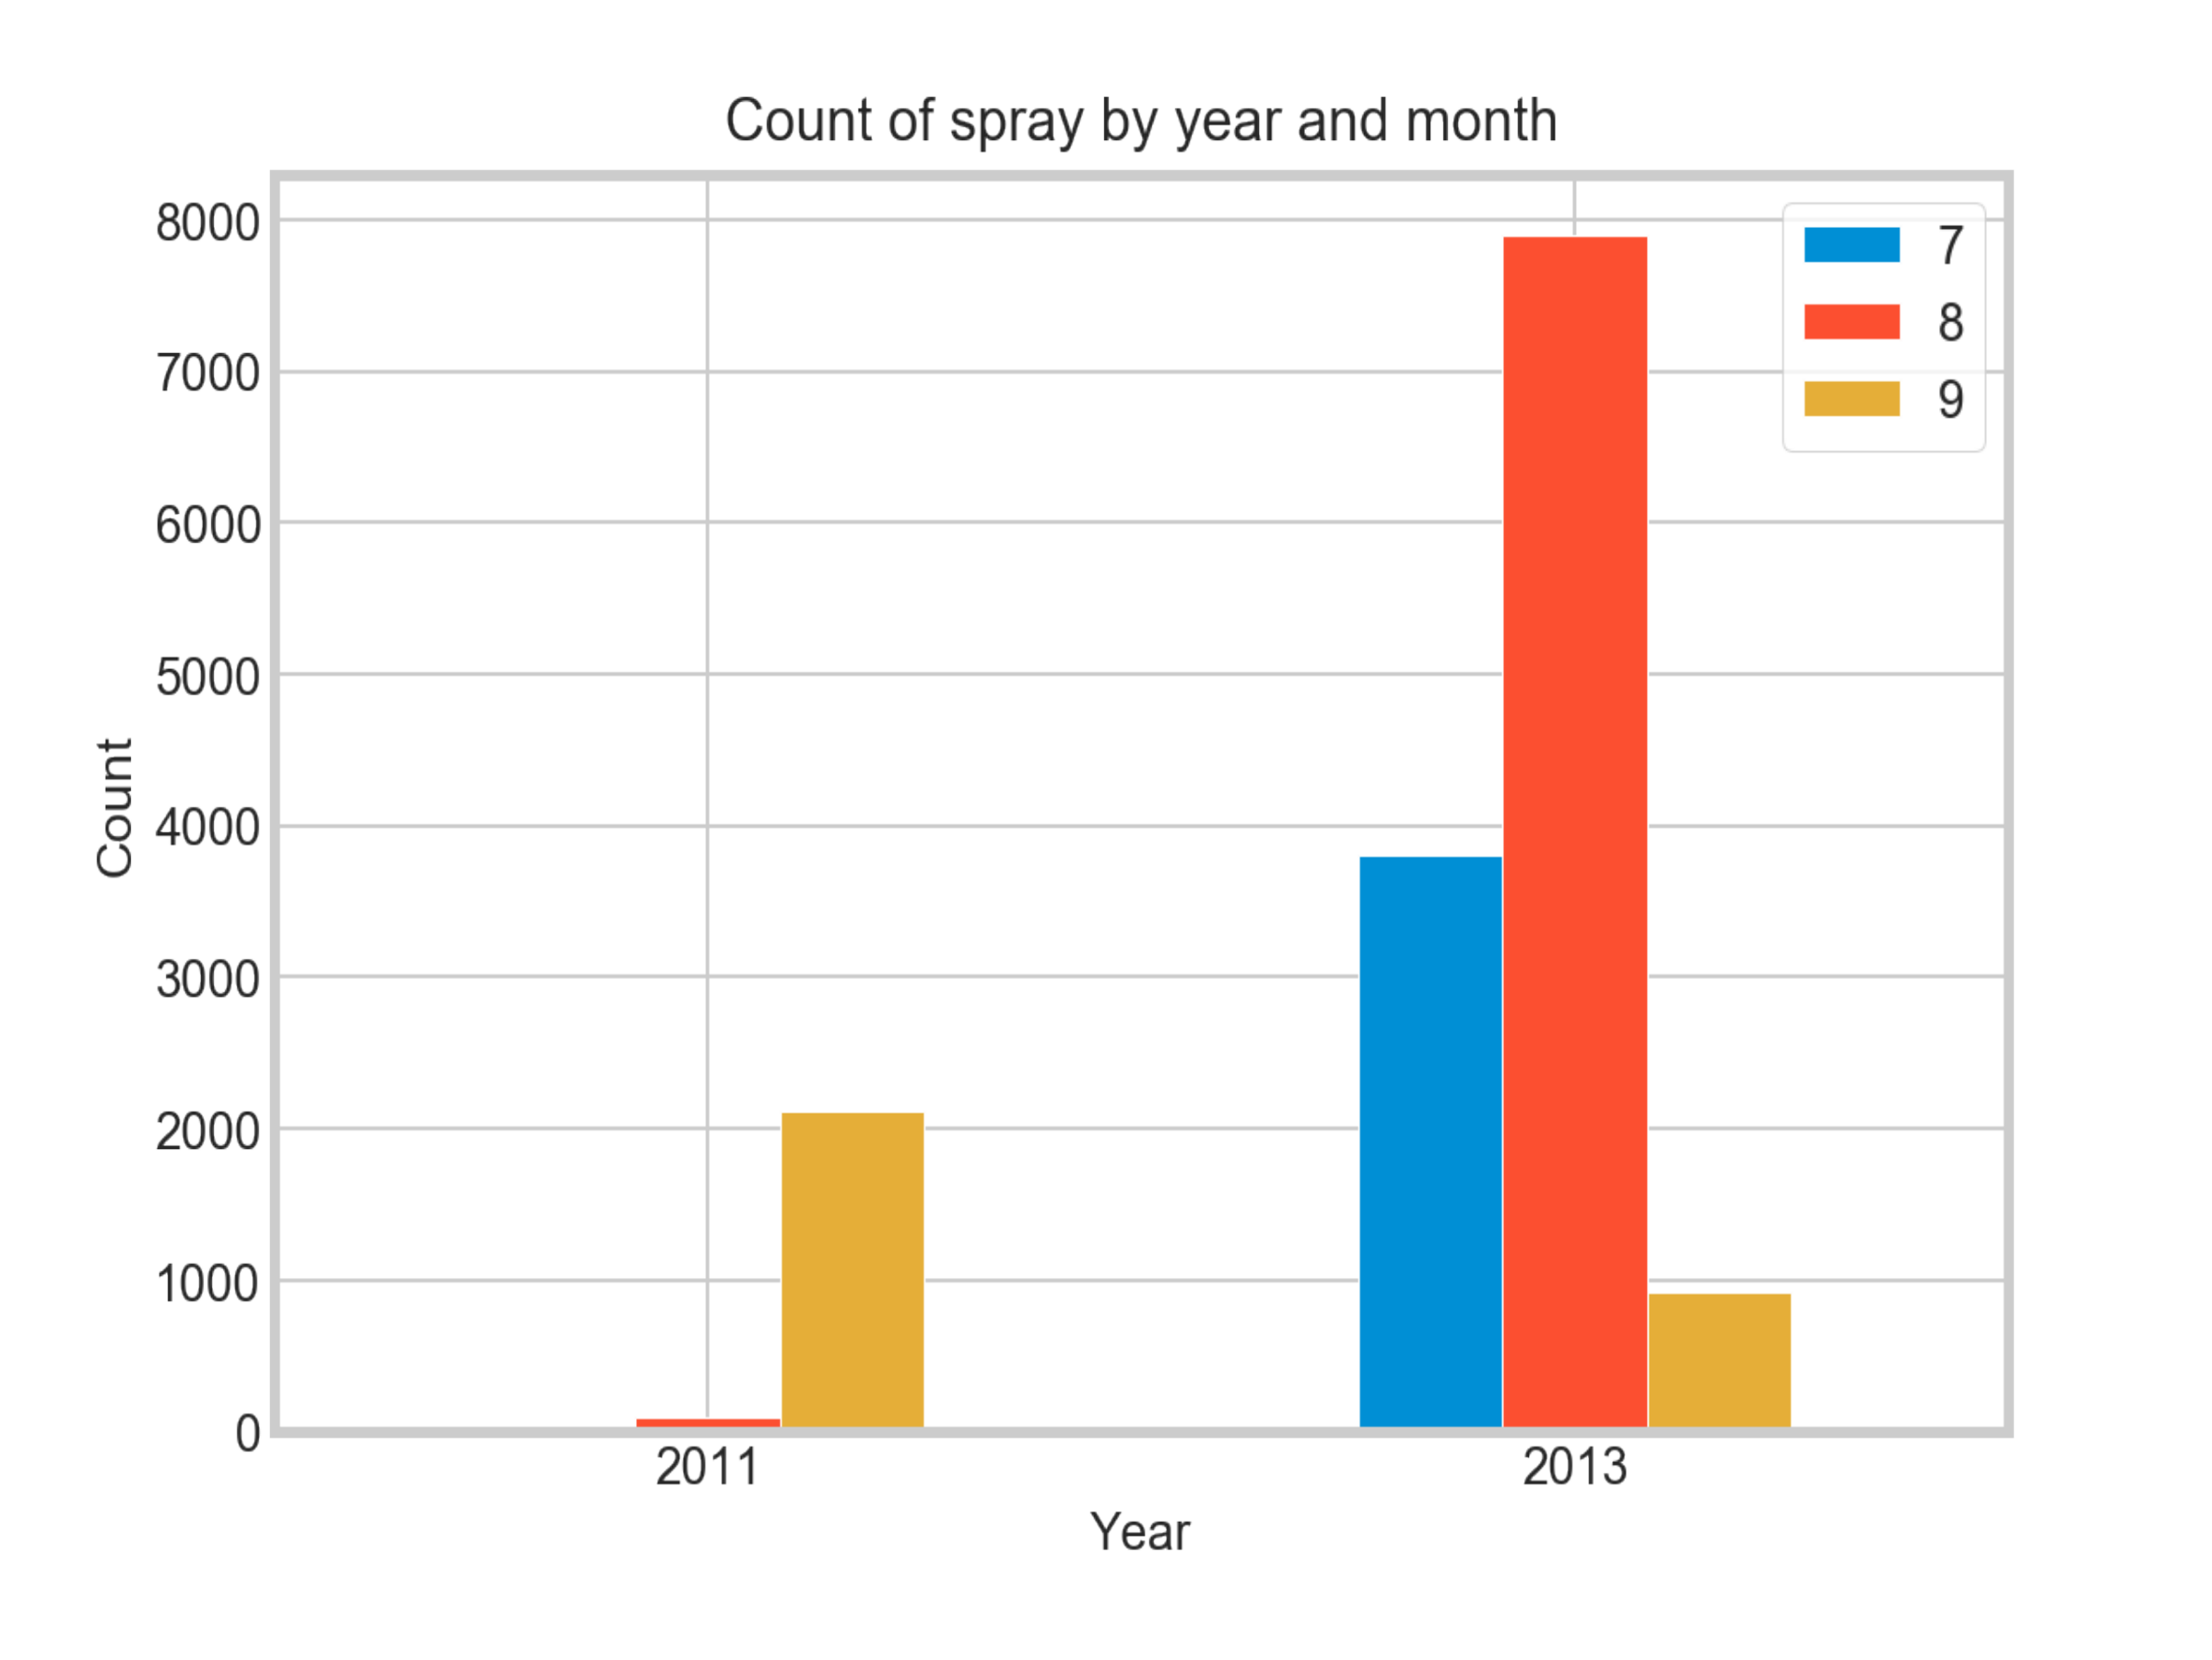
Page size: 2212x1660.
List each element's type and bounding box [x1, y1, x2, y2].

picture [71, 70, 2034, 1589]
